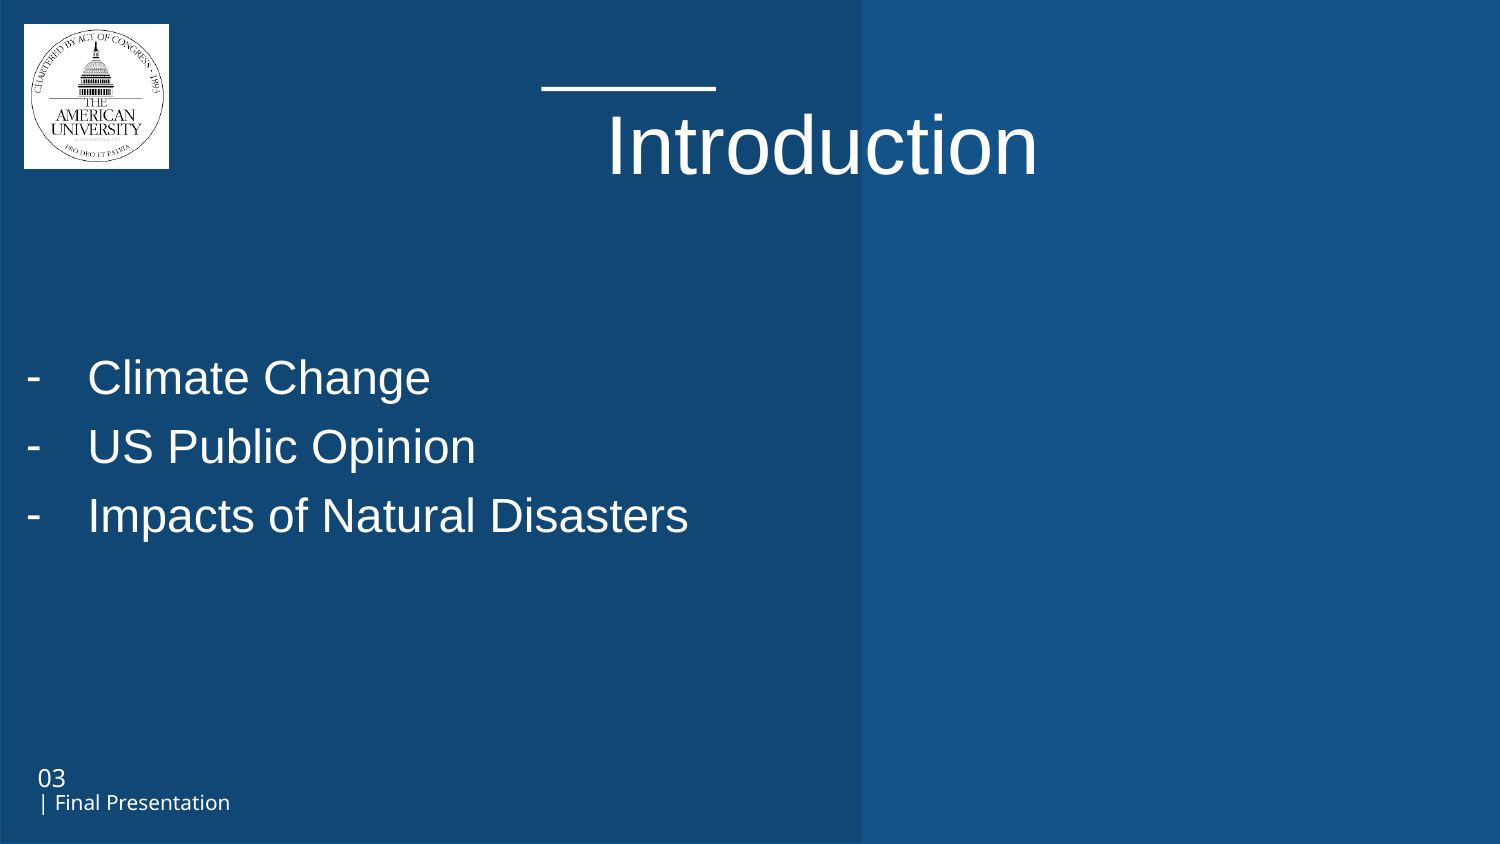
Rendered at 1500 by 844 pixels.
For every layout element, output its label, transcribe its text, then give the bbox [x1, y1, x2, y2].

text_box [541, 86, 716, 92]
text_box Climate Change US Public Opinion Impacts of Natural Disasters [1, 0, 862, 843]
text_box | Final Presentation [37, 789, 318, 815]
picture [24, 24, 169, 169]
text_box Introduction [317, 96, 1328, 182]
text_box 03 [37, 750, 164, 786]
